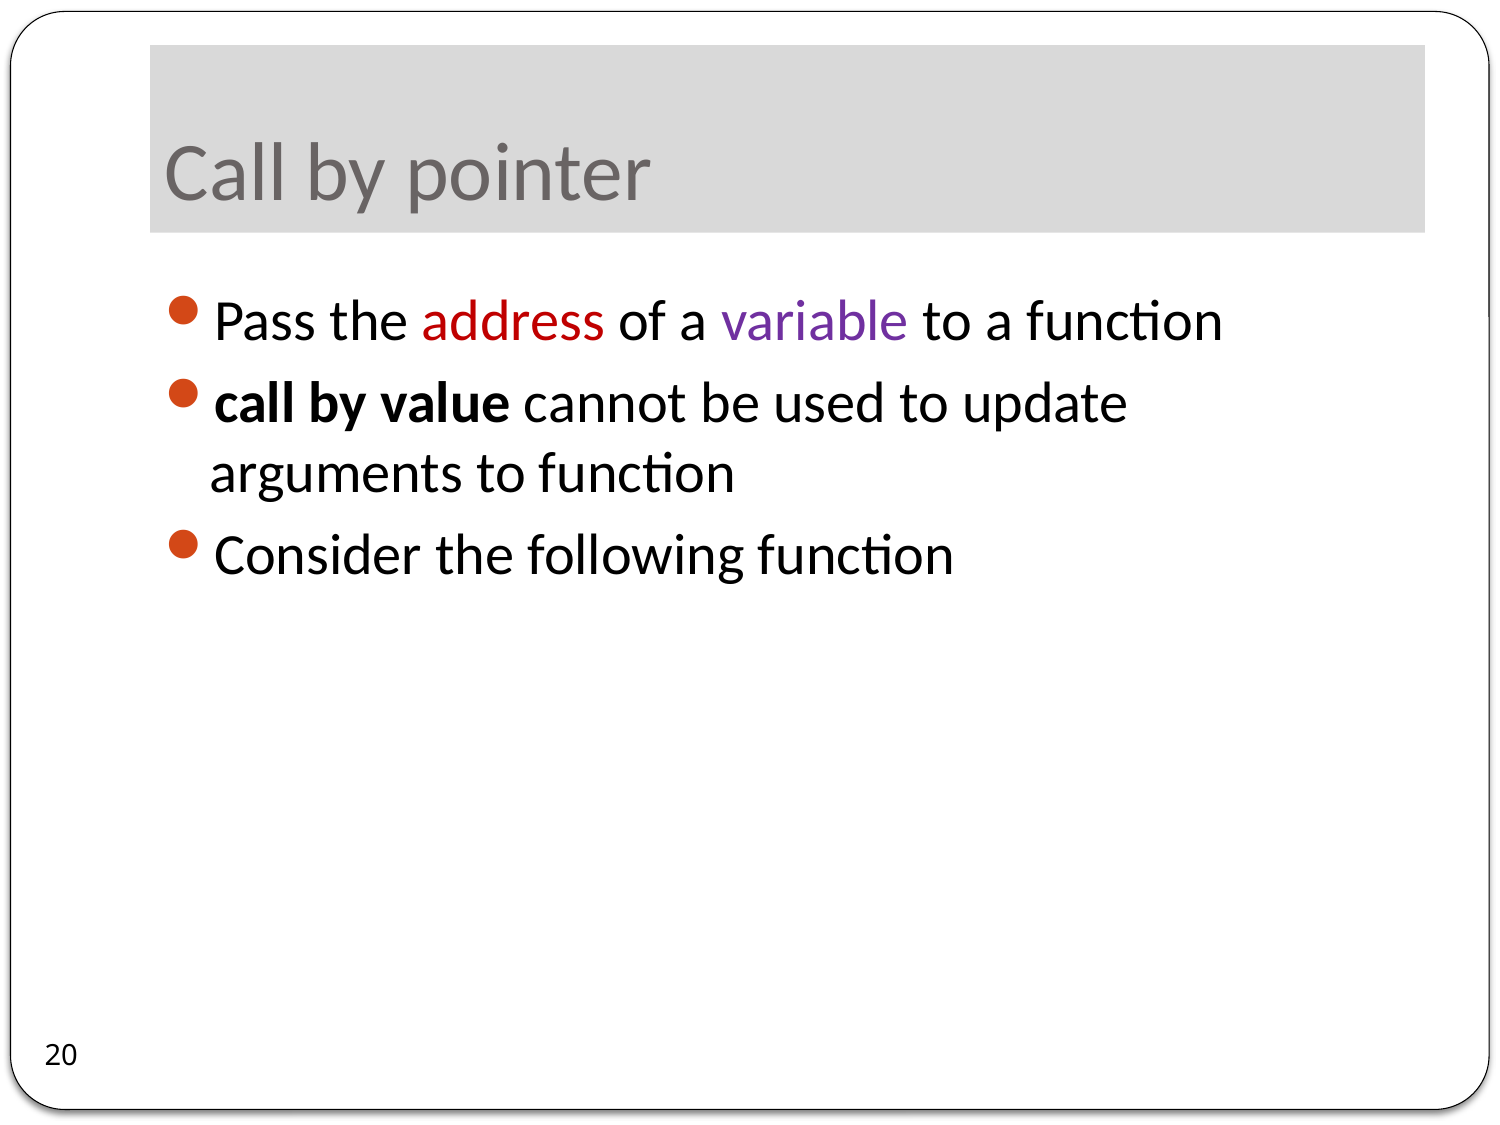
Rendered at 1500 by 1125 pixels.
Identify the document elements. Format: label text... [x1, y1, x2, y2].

title Call by pointer [150, 45, 1425, 233]
slide_number 20 [23, 1018, 99, 1094]
list Pass the address of a variable to a function call by value cannot be used to update arguments to function Consider the following function [150, 275, 1406, 1038]
